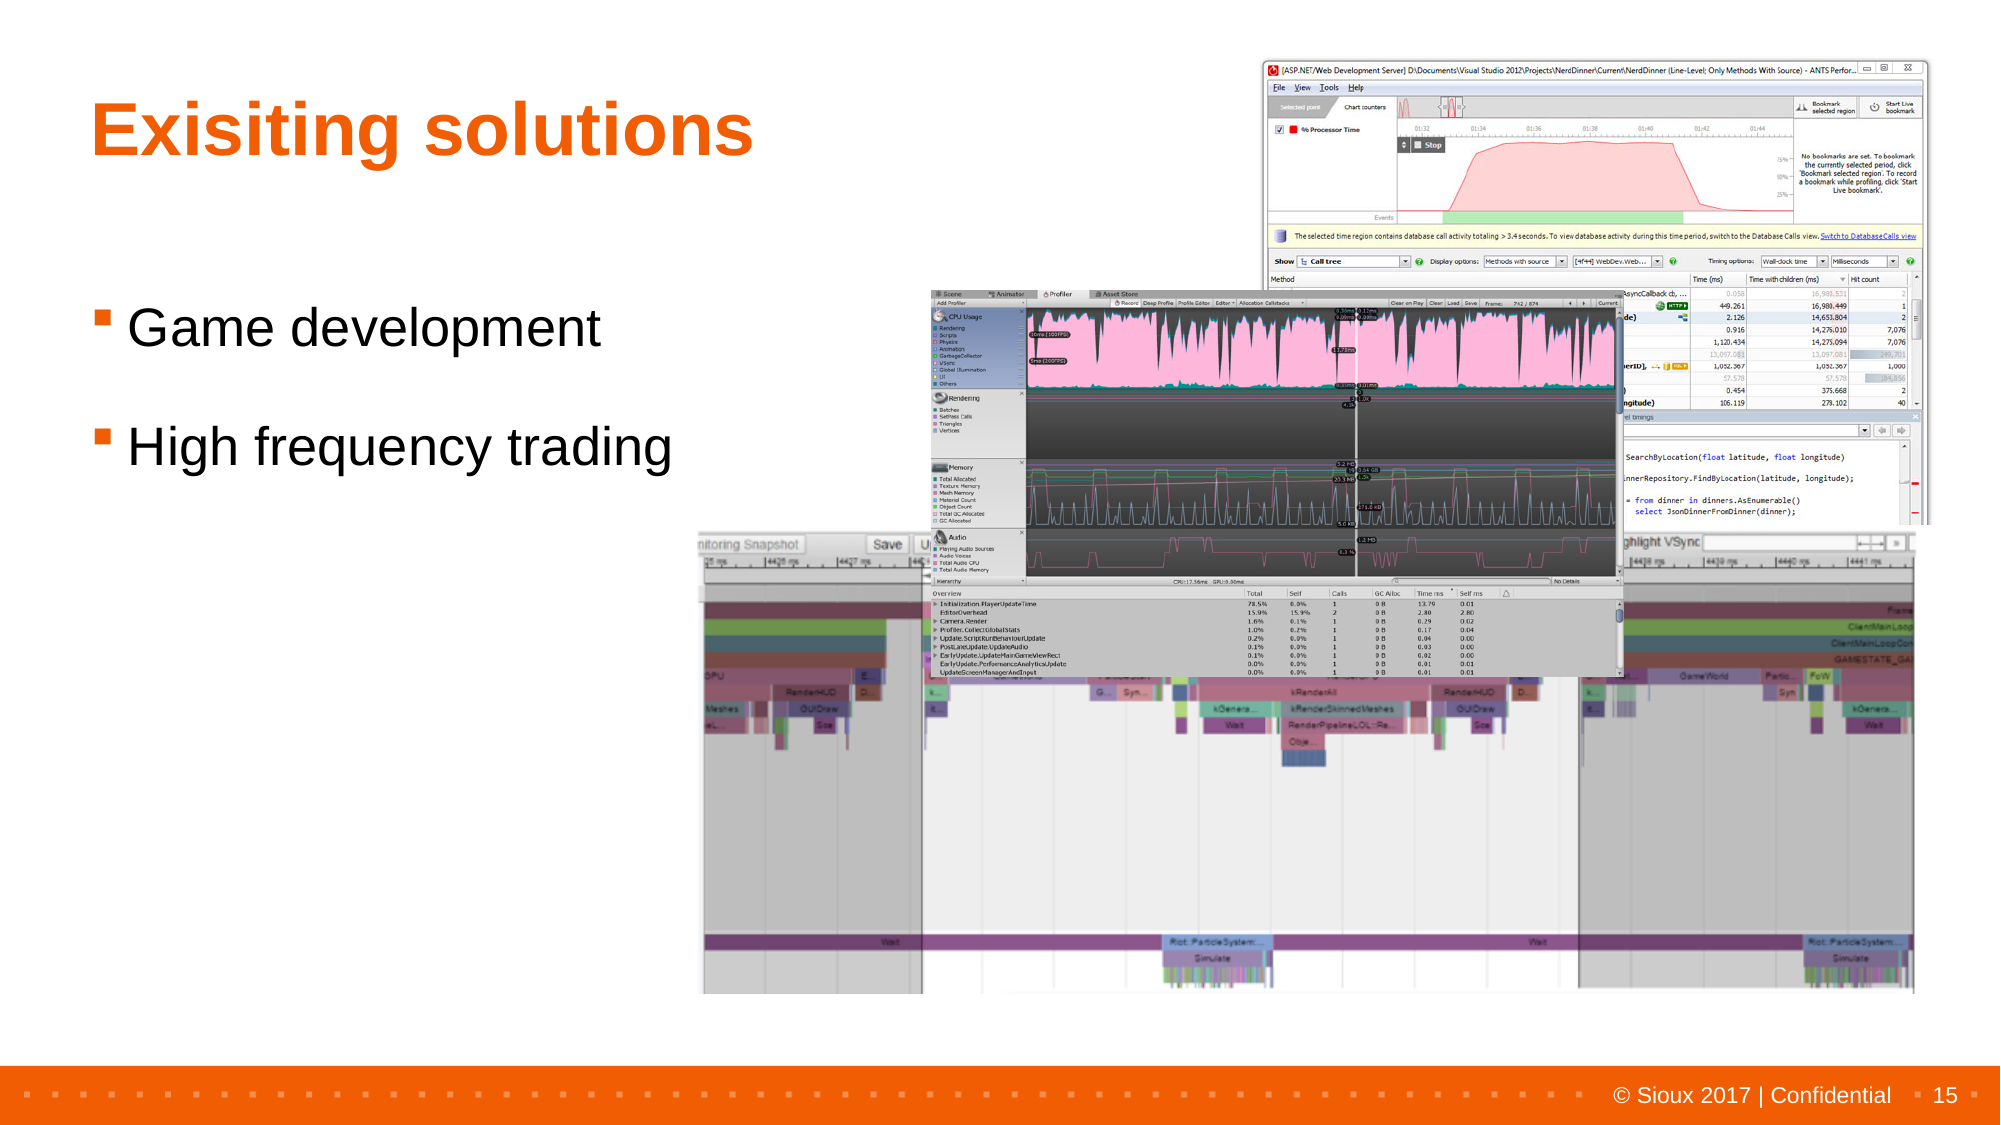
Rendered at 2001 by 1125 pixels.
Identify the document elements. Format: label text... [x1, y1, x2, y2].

picture [0, 1065, 2001, 1125]
title Exisiting solutions [90, 90, 1253, 259]
footer © Sioux 2017 | Confidential [1596, 1080, 1898, 1109]
slide_number 15 [1922, 1080, 1969, 1110]
list Game development High frequency trading [90, 259, 1253, 998]
picture [693, 54, 1946, 995]
